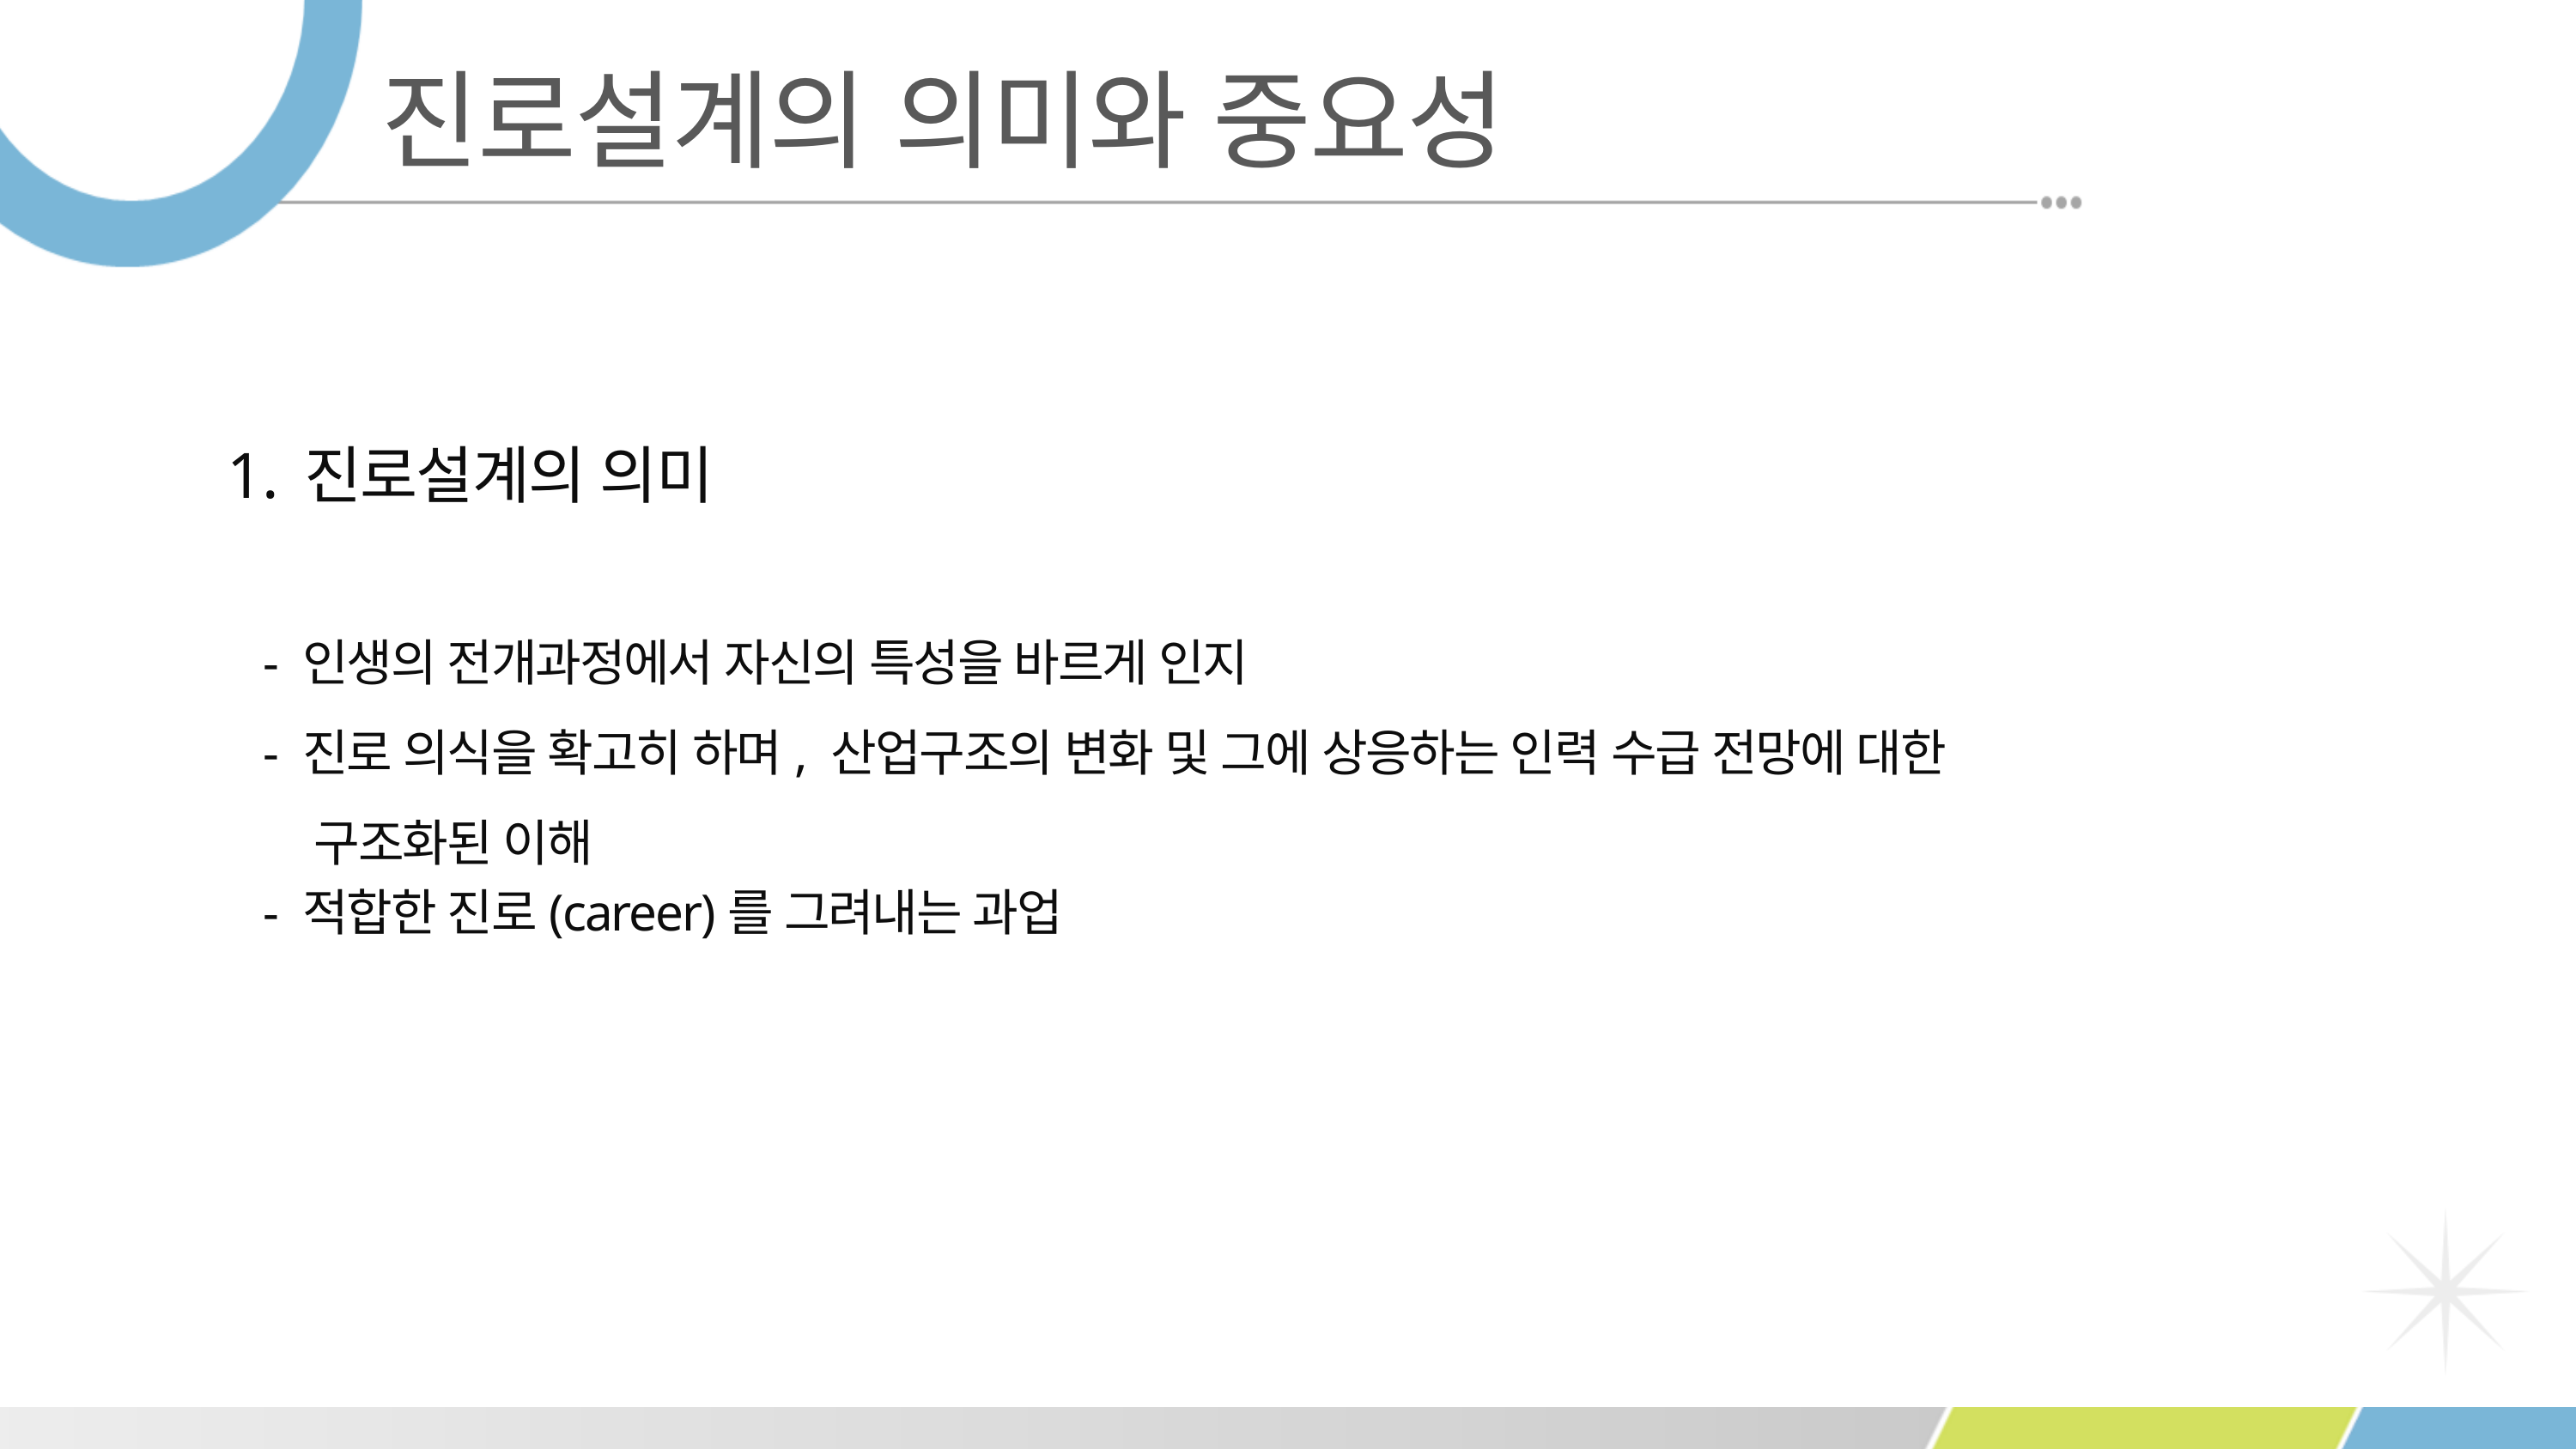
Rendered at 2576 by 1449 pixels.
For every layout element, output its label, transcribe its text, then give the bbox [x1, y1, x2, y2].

text_box 진로설계의 의미 - 인생의 전개과정에서 자신의 특성을 바르게 인지 - 진로 의식을 확고히 하며, 산업구조의 변화 및 그에 상응하는 인력 수급 전망에 대한 구조화된 이해 - 적합한 진로(career)를 그려내는 과업 [214, 391, 2426, 949]
picture [0, 1407, 2576, 1449]
picture [0, 0, 2143, 325]
text_box 진로설계의 의미와 중요성 [380, 45, 1621, 199]
